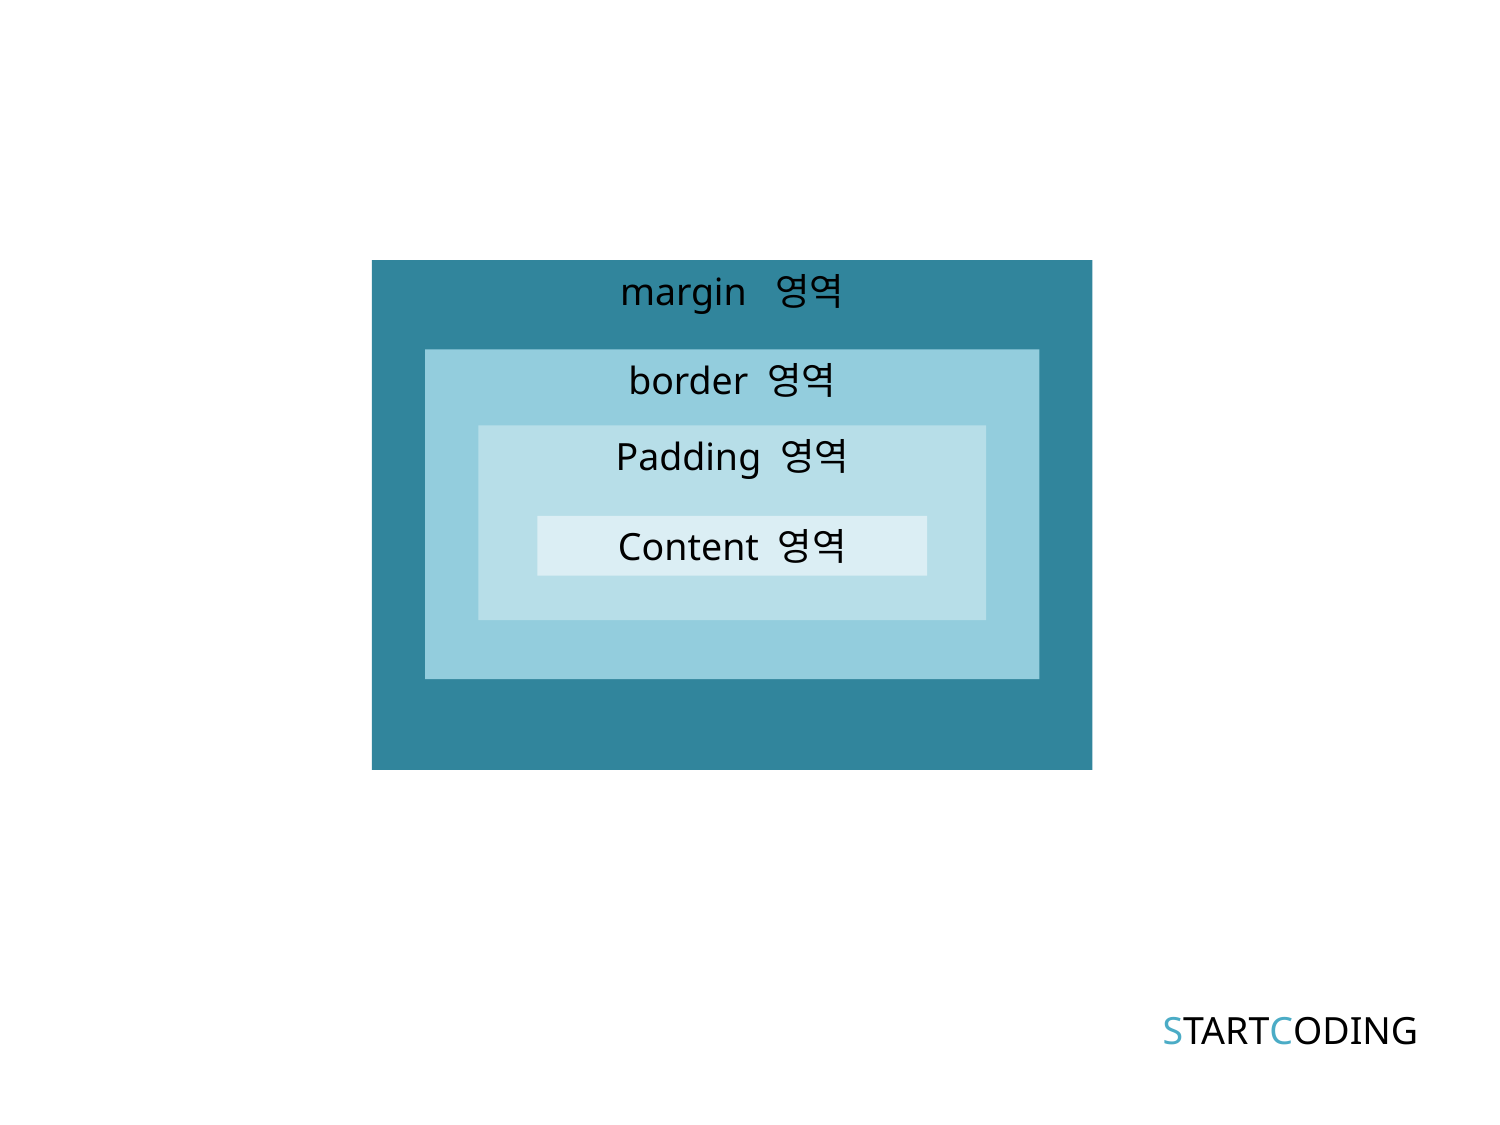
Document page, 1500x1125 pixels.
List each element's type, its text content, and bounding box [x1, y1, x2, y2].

text_box Content 영역 [537, 515, 928, 576]
text_box Padding 영역 [478, 425, 987, 621]
text_box border 영역 [425, 349, 1040, 680]
text_box STARTCODING [1148, 999, 1433, 1060]
text_box margin 영역 [371, 260, 1093, 770]
